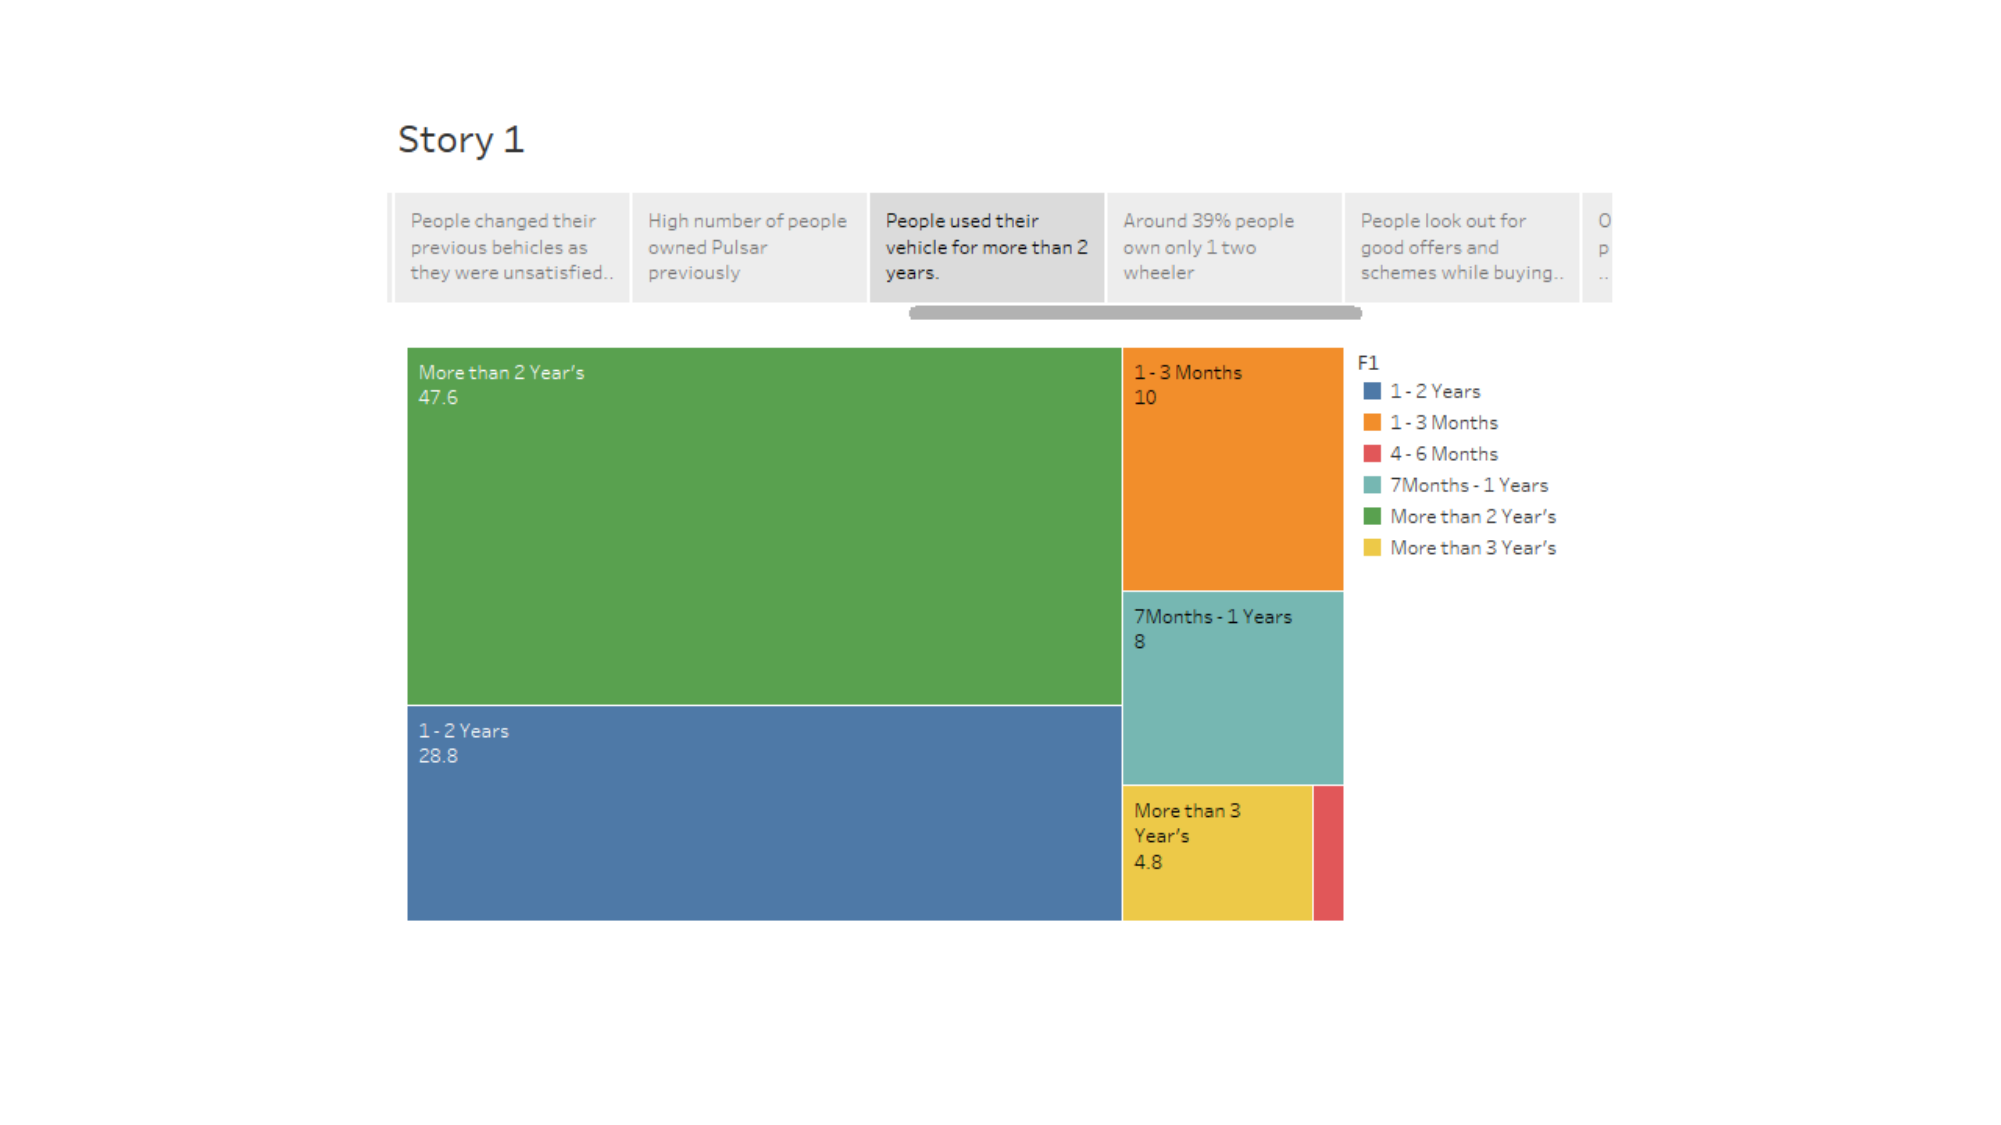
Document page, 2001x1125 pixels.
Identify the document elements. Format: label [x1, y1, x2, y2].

picture [374, 93, 1625, 1032]
